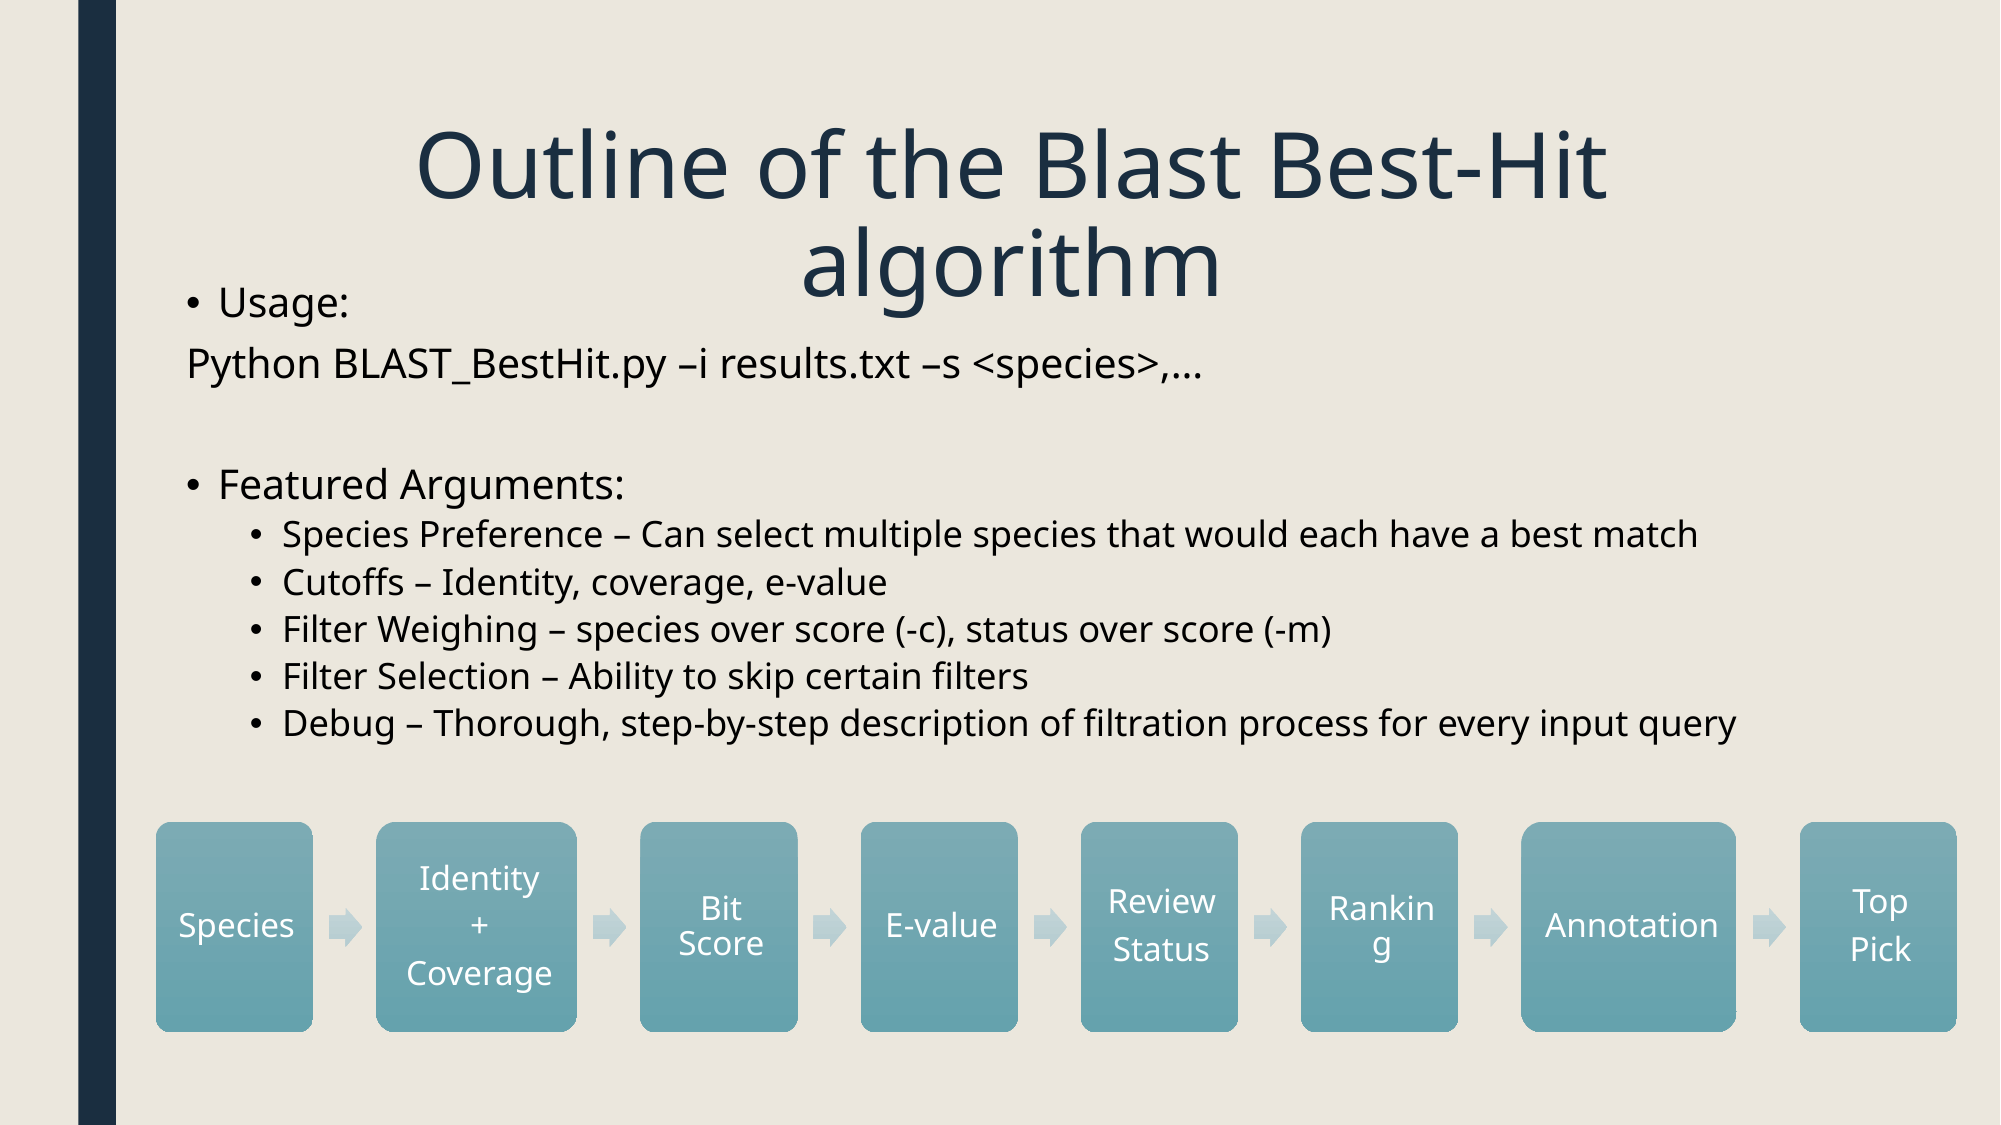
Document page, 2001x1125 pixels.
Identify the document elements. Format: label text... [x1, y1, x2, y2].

text_box Usage: Python BLAST_BestHit.py –i results.txt –s <species>,… Featured Arguments: Species Preference – Can select multiple species that would each have a best match Cutoffs – Identity, coverage, e-value Filter Weighing – species over score (-c), status over score (-m) Filter Selection – Ability to skip certain filters Debug – Thorough, step-by-step description of filtration process for every input query [171, 274, 1883, 726]
title Outline of the Blast Best-Hit algorithm [225, 112, 1800, 274]
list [155, 726, 1958, 1125]
